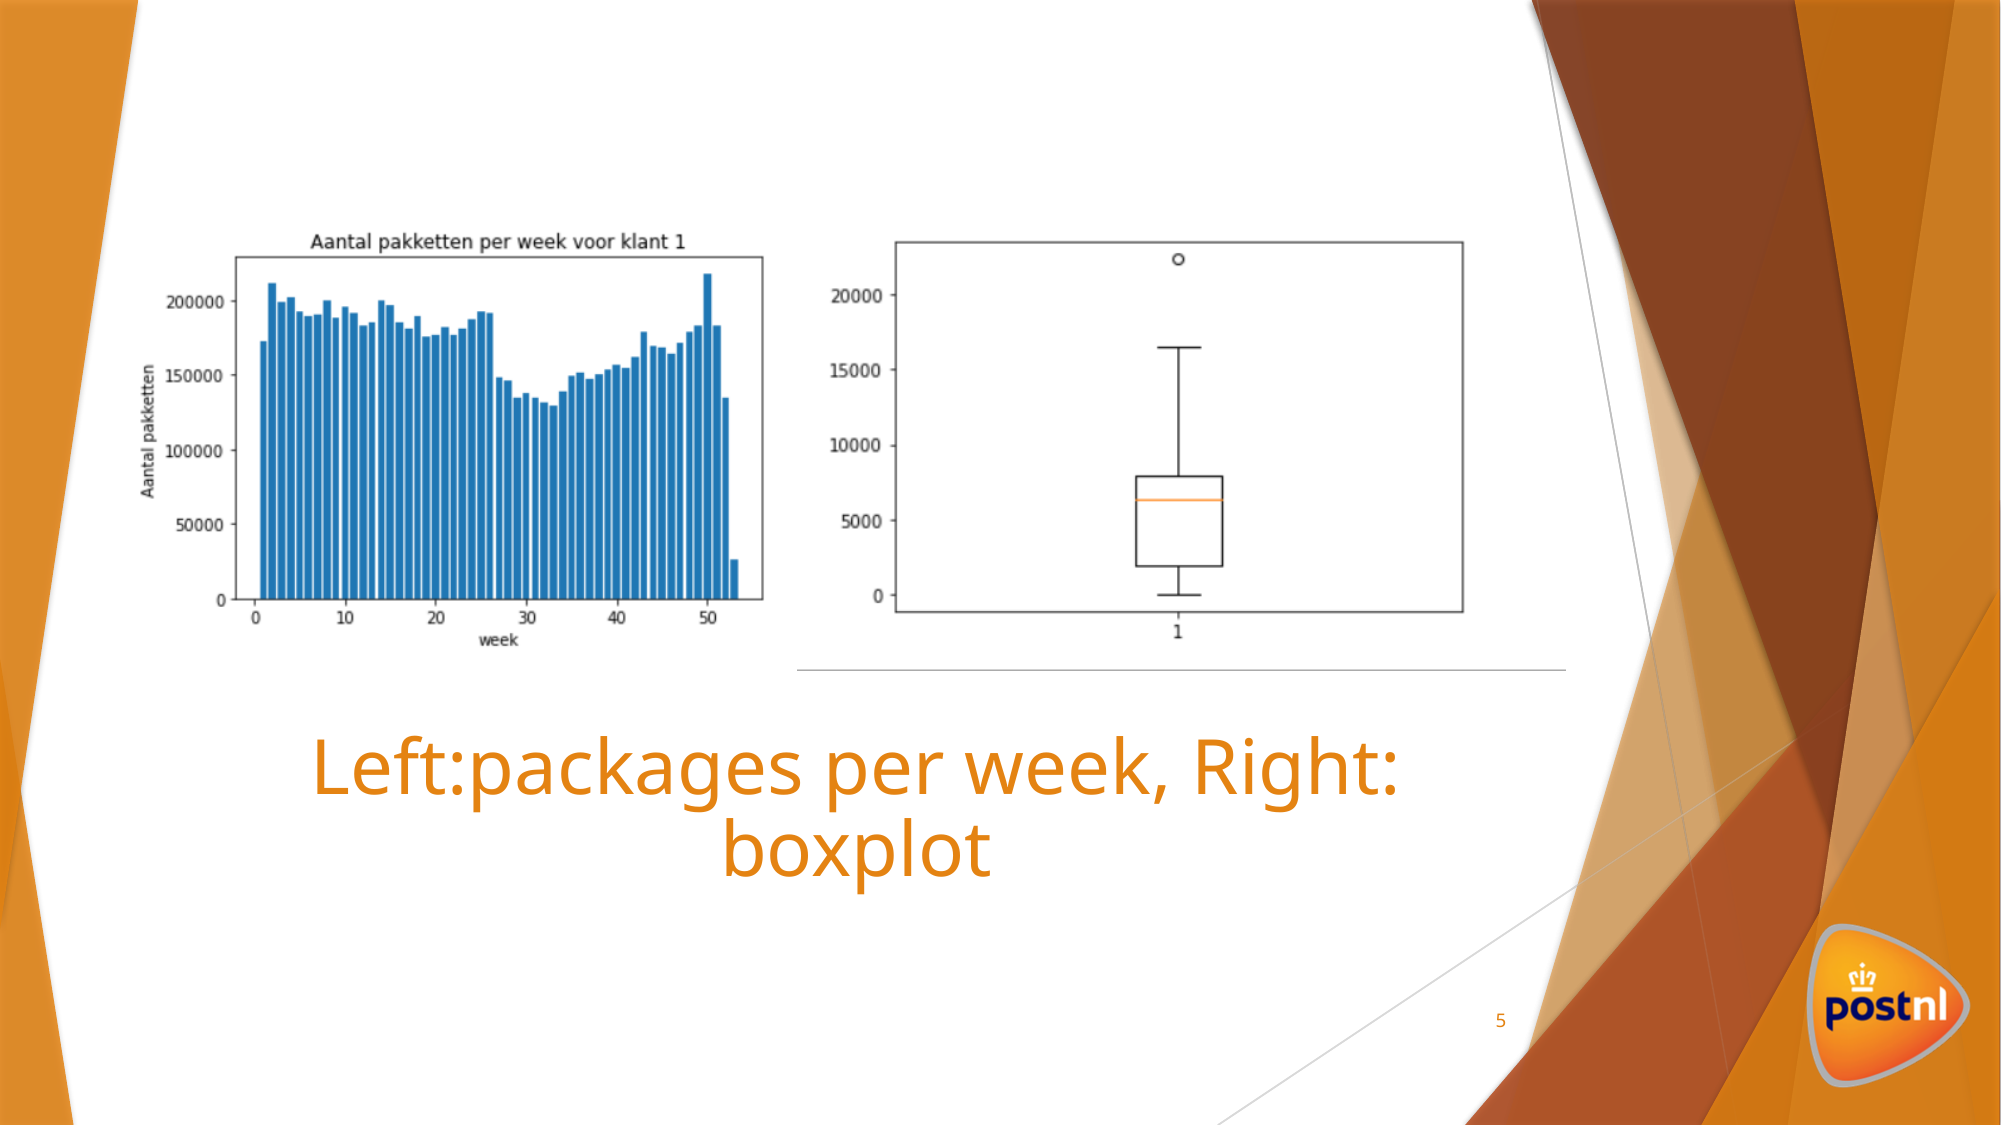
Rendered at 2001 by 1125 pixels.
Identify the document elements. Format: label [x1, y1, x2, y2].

picture [118, 221, 1566, 671]
text_box [0, 0, 2000, 1125]
picture [1806, 922, 1973, 1089]
